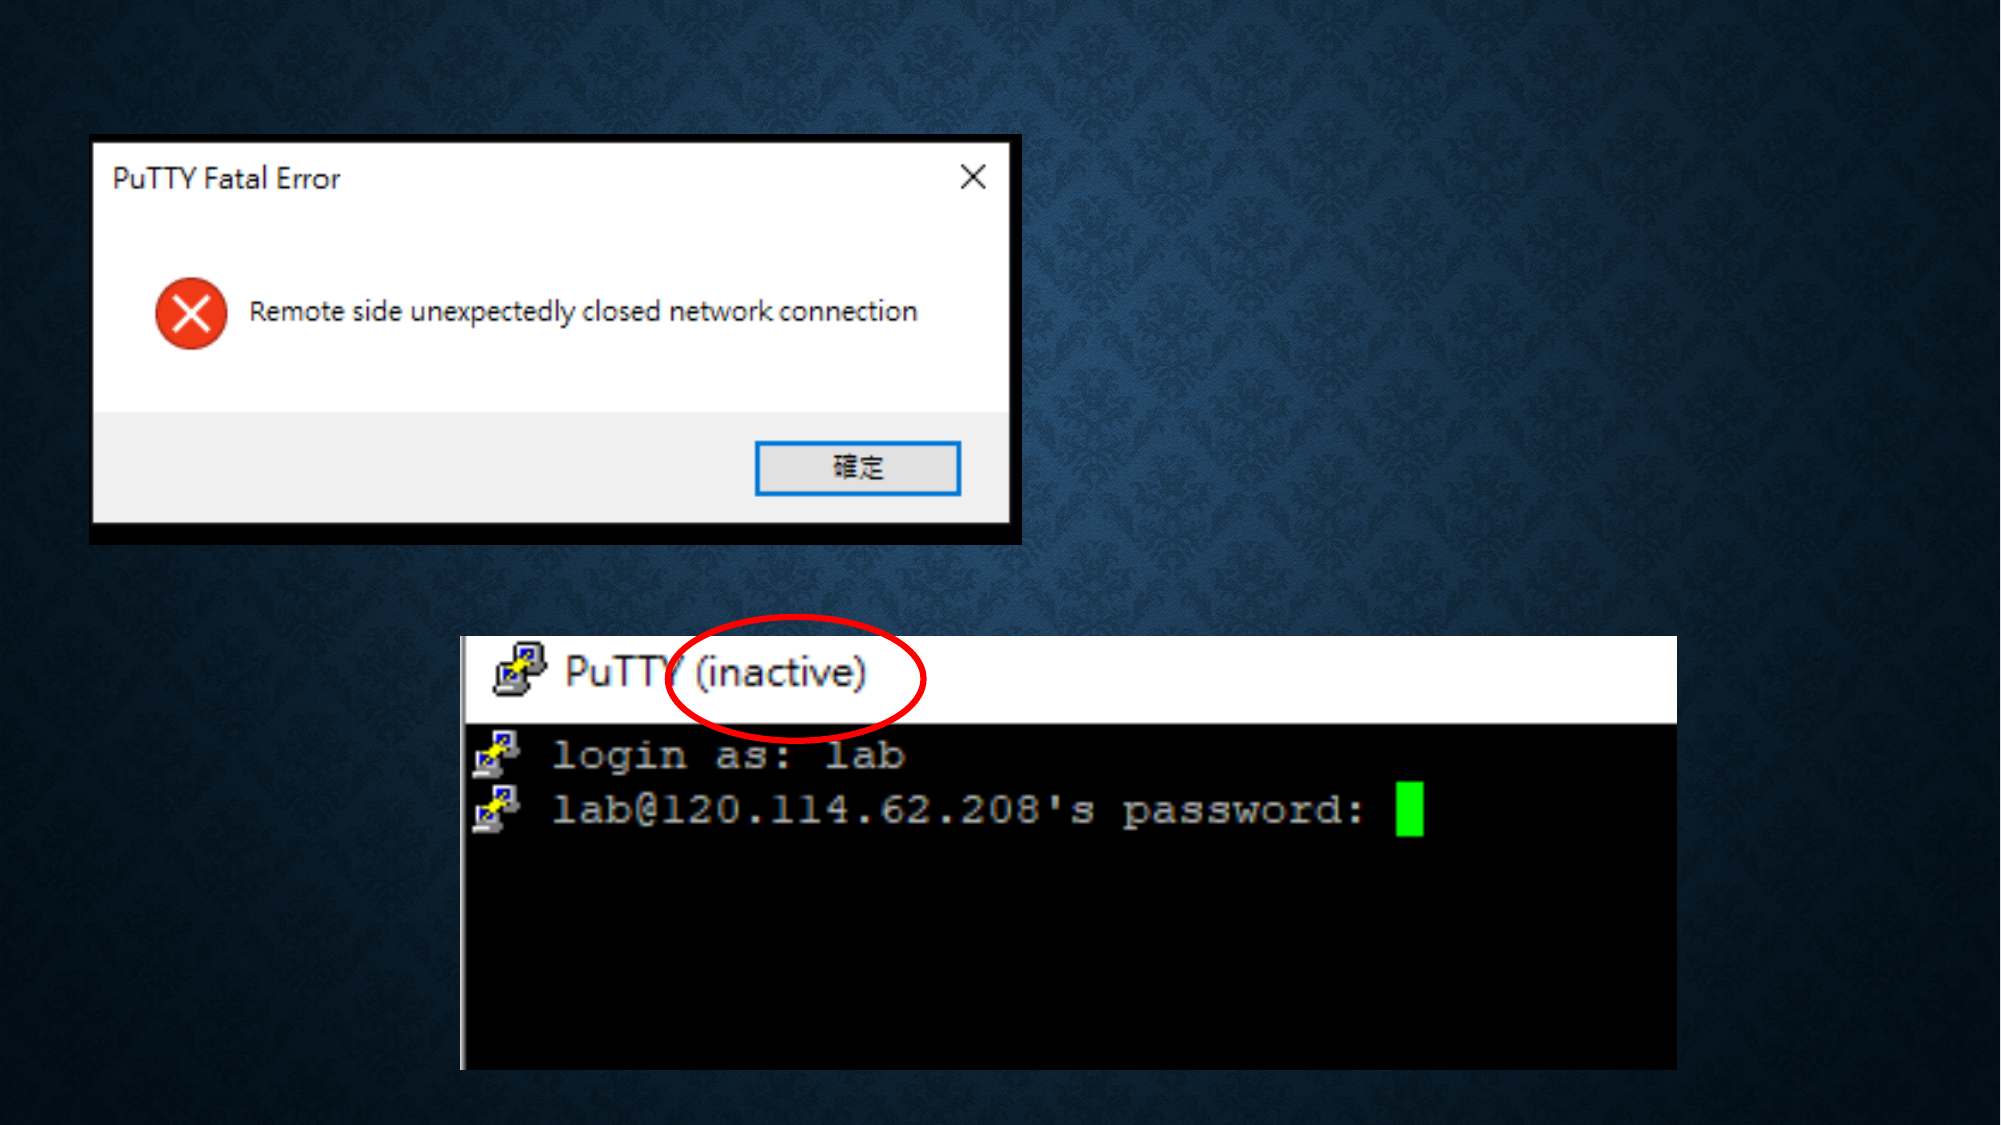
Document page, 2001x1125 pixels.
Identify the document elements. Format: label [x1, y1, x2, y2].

list [89, 133, 1022, 545]
picture [459, 636, 1678, 1071]
text_box [701, 615, 890, 635]
